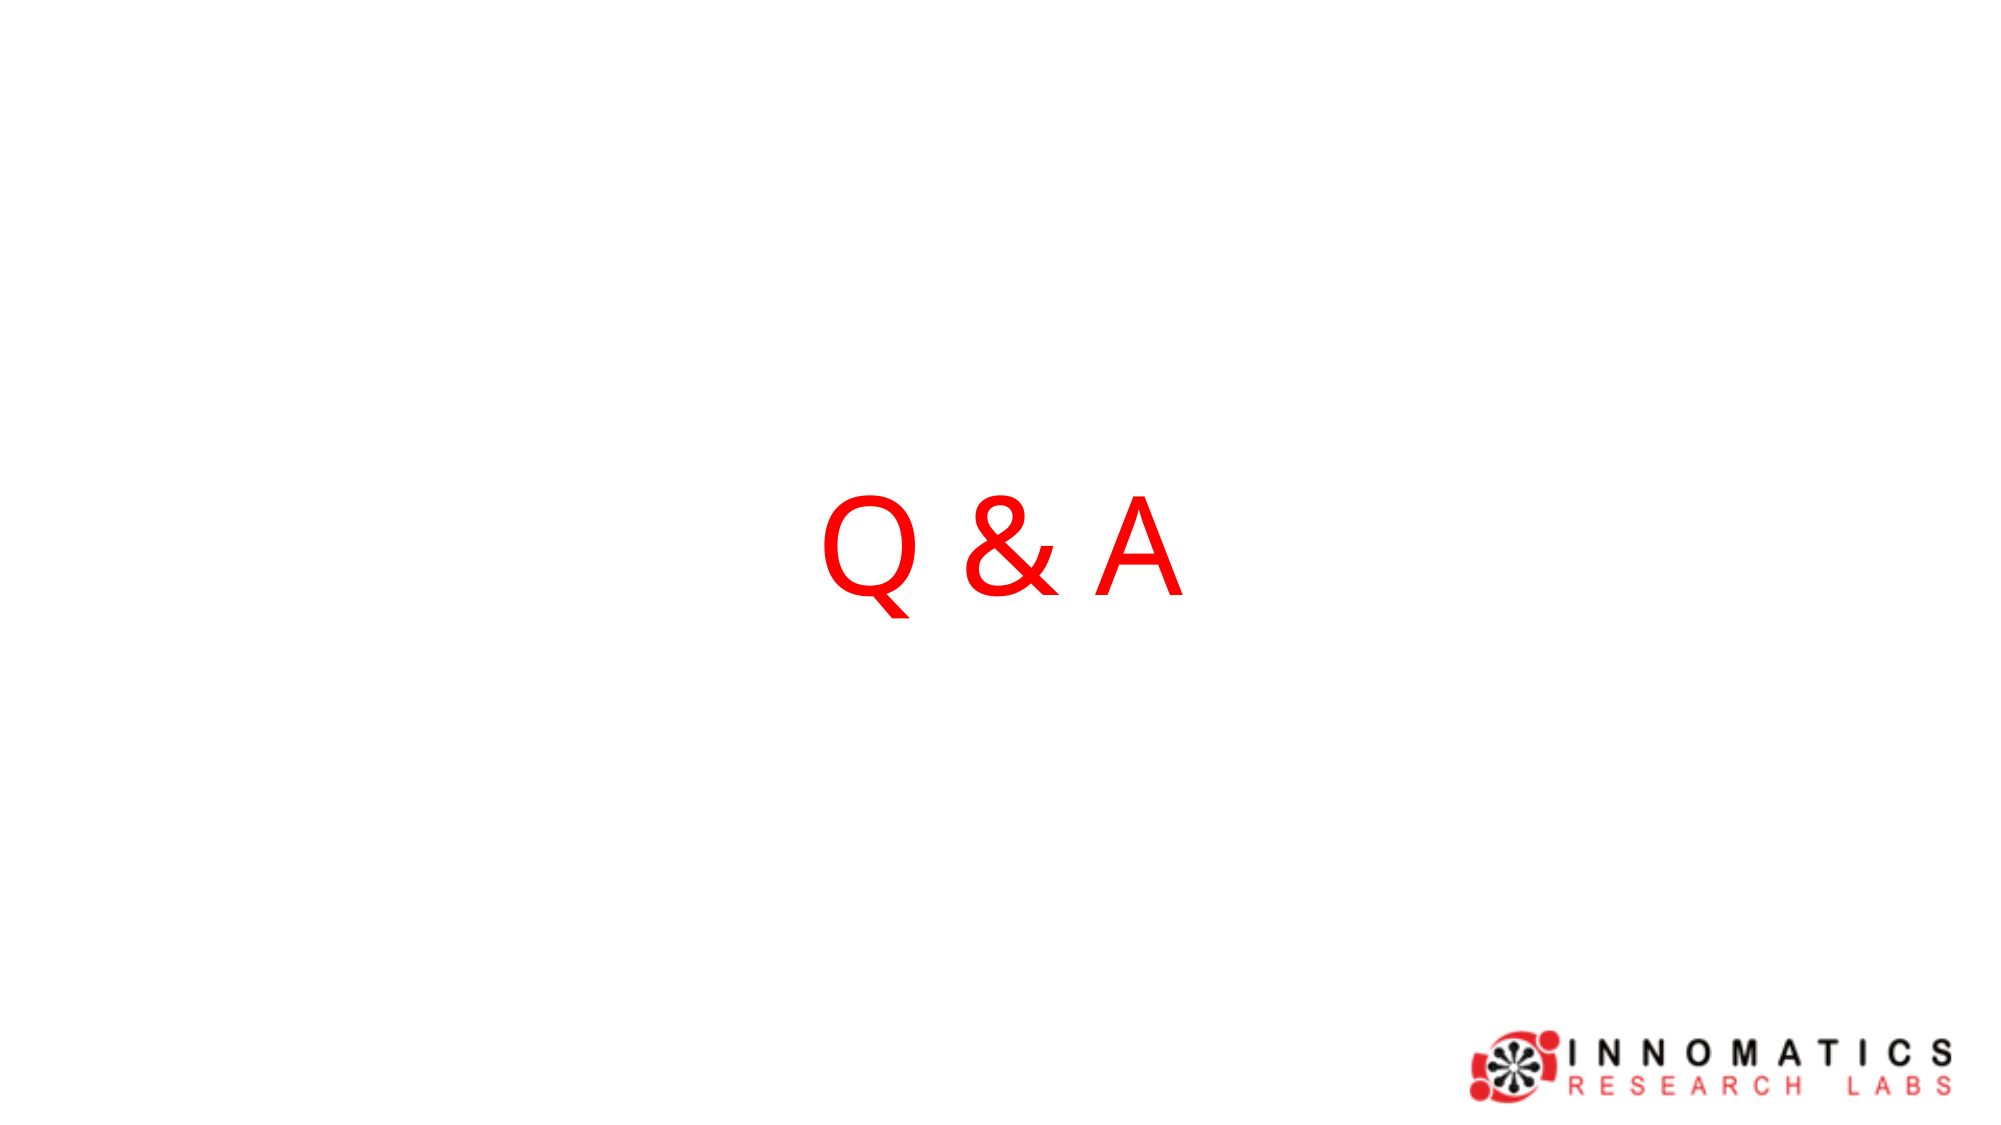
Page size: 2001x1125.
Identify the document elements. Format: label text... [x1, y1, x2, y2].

picture [1445, 1014, 1975, 1125]
text_box Q & A [137, 482, 1863, 630]
